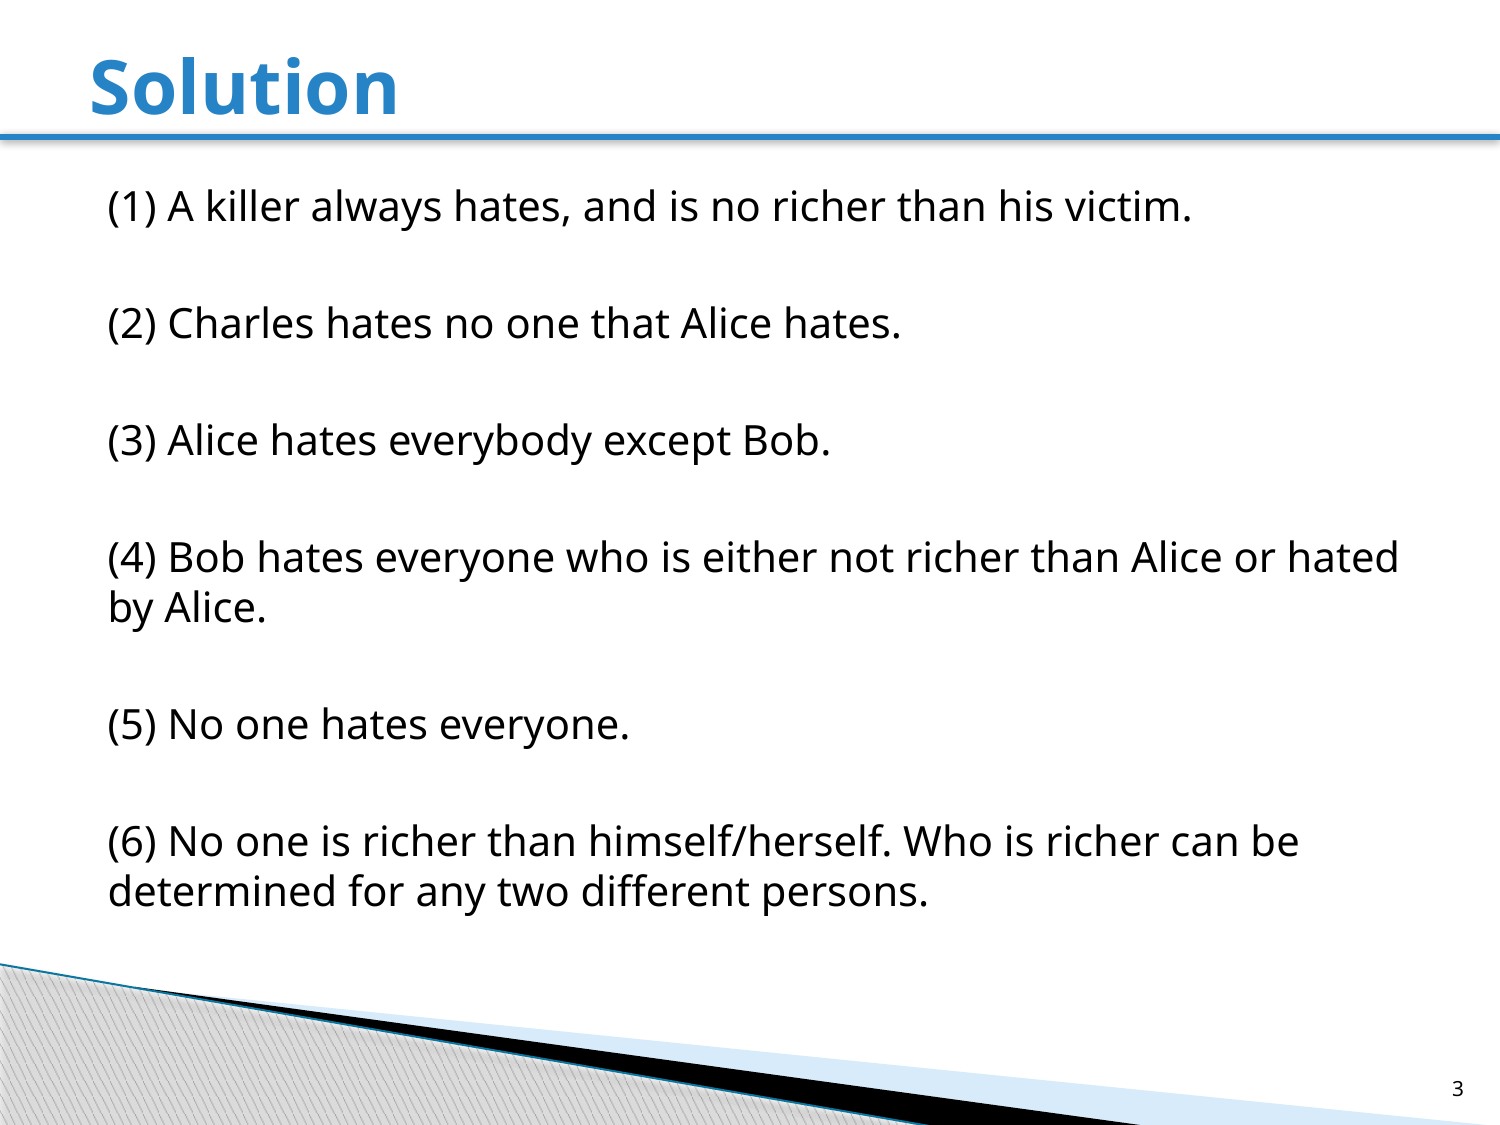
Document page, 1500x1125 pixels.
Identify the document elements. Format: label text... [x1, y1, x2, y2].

title Solution [75, 30, 1425, 138]
slide_number 3 [1418, 1051, 1479, 1112]
